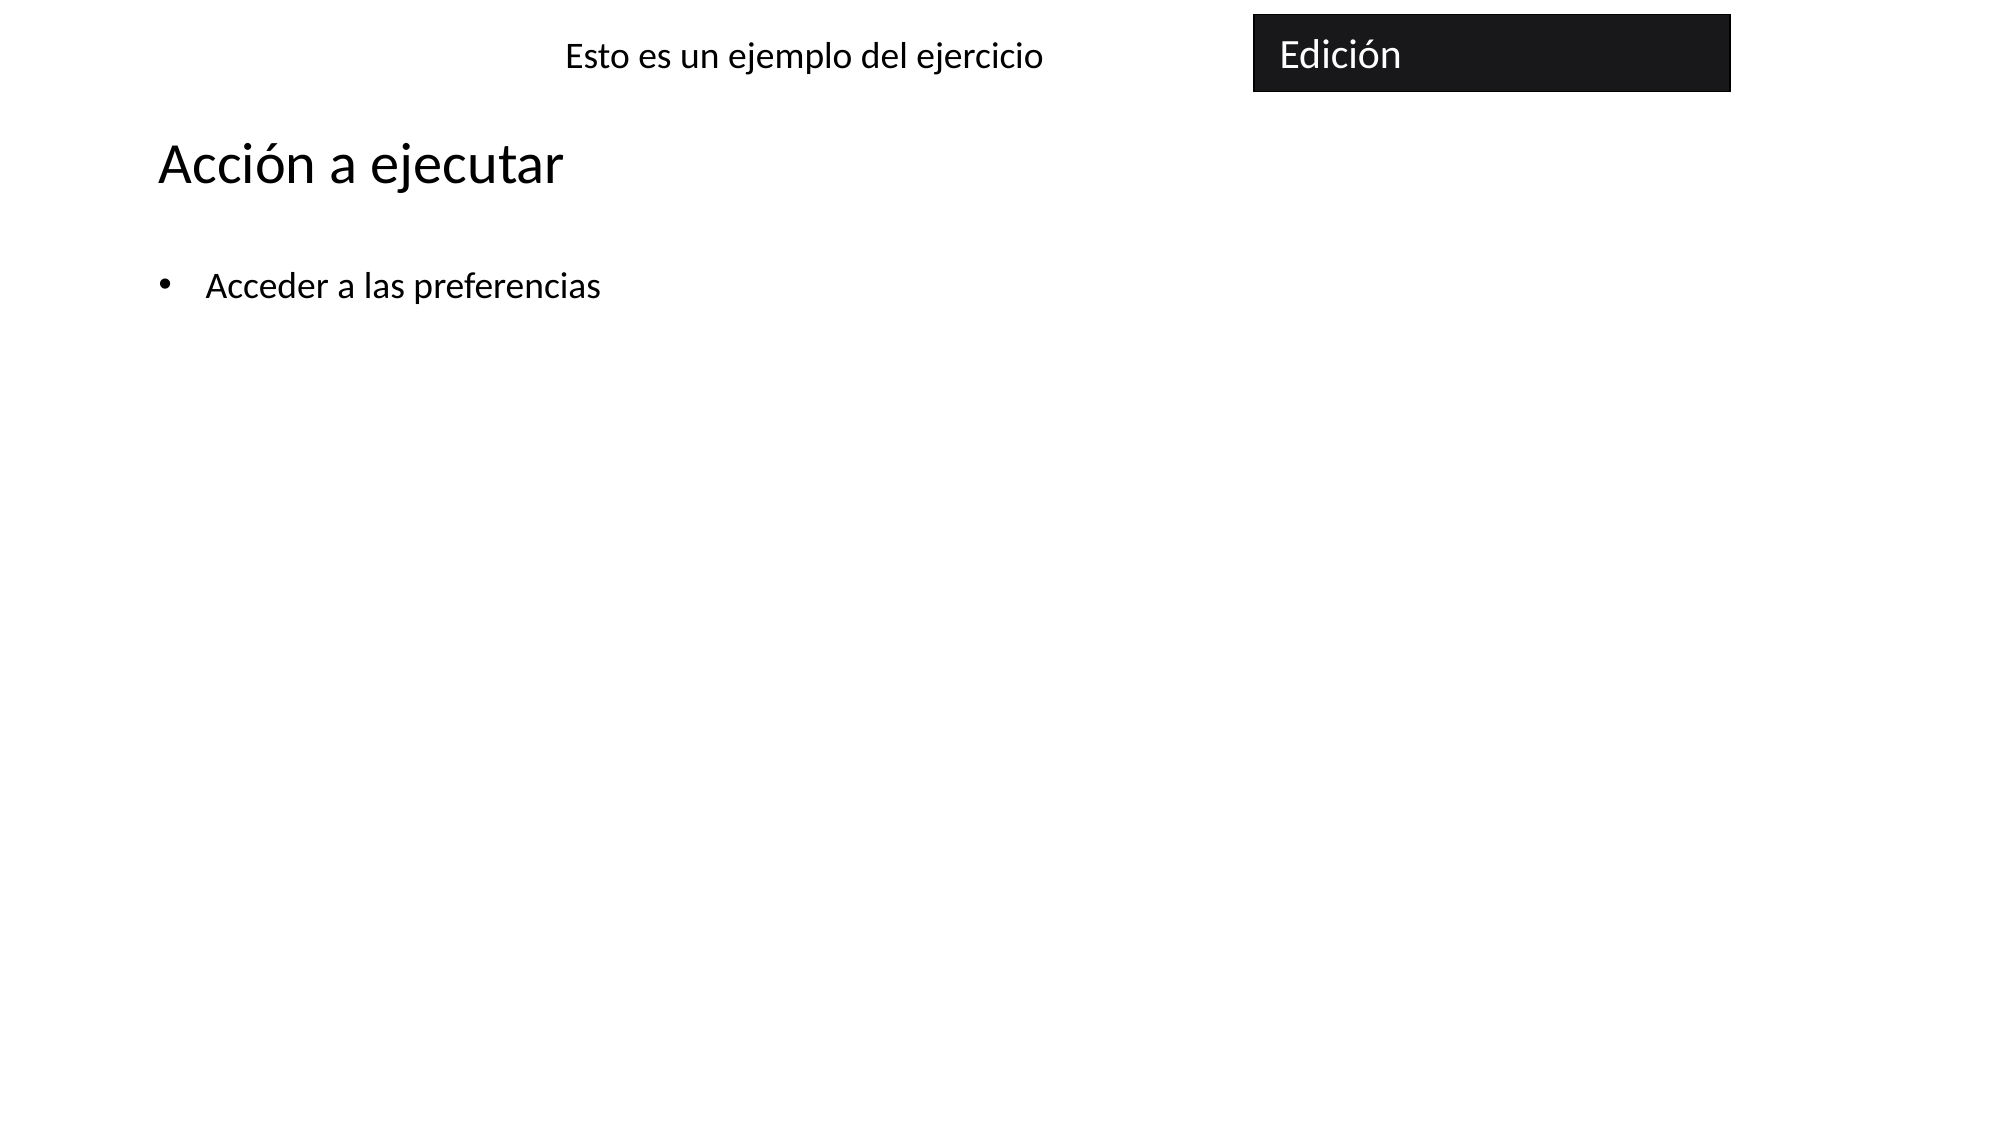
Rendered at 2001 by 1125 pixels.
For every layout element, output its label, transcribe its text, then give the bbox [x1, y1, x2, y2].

text_box [1254, 15, 1730, 93]
text_box Acceder a las preferencias [143, 208, 1244, 314]
text_box Esto es un ejemplo del ejercicio [0, 23, 1254, 84]
text_box Acción a ejecutar [143, 117, 1244, 203]
